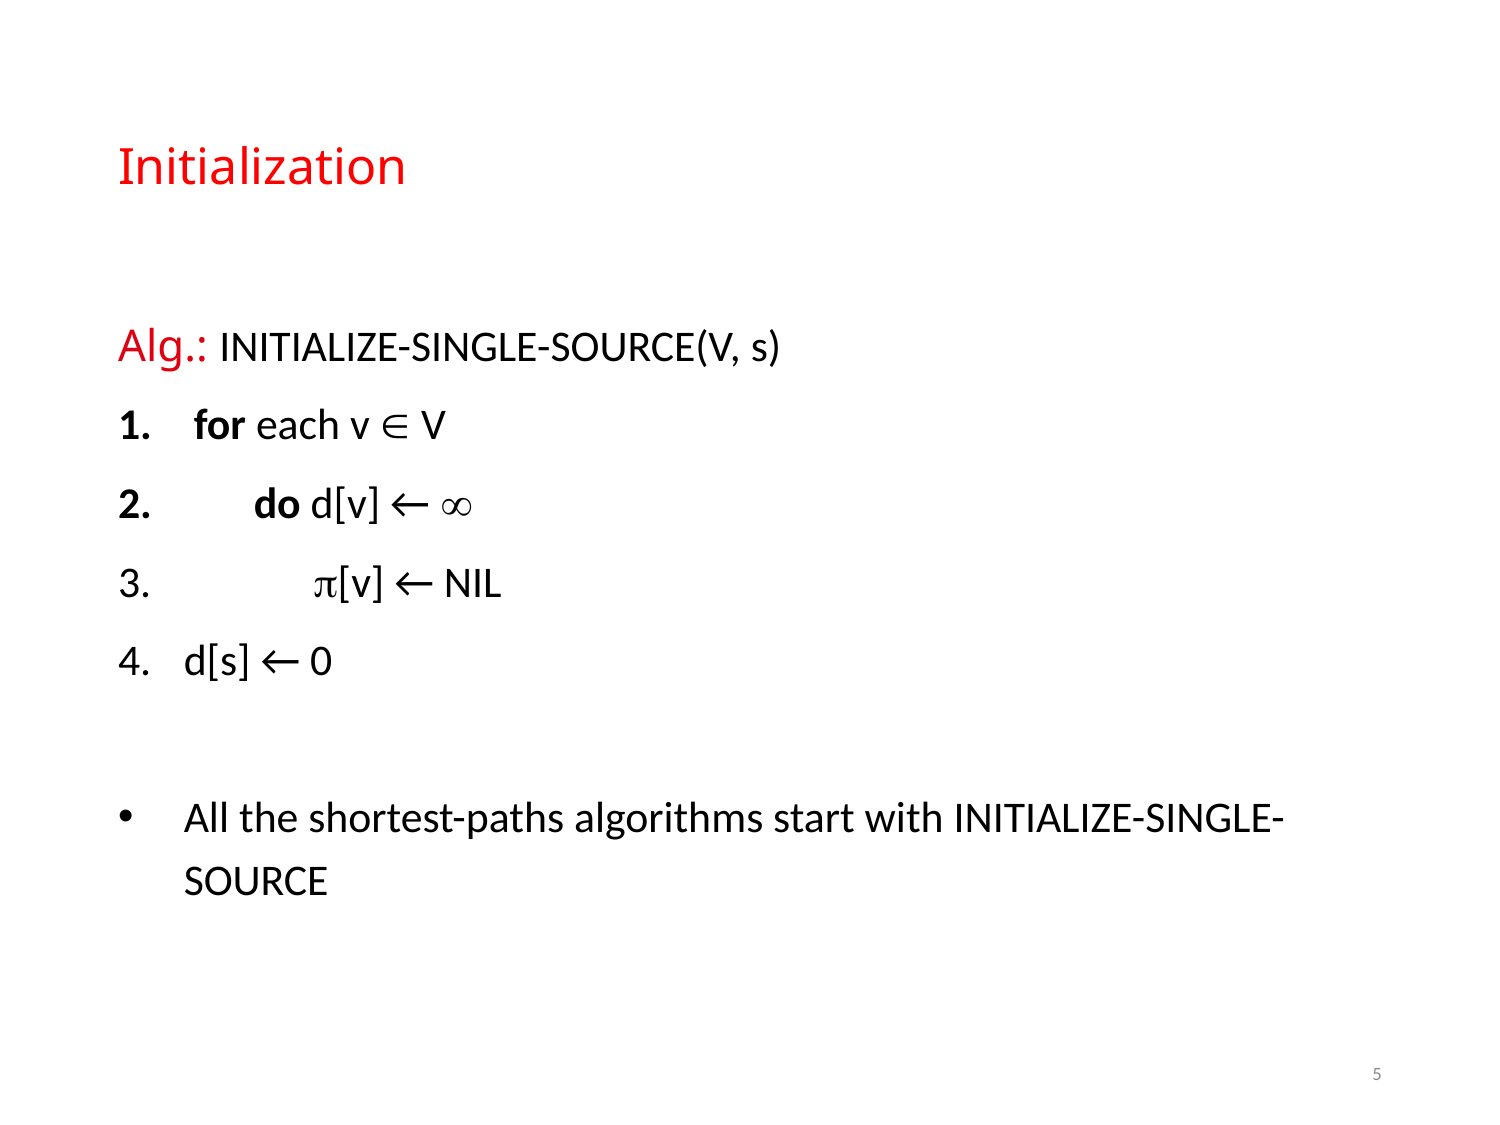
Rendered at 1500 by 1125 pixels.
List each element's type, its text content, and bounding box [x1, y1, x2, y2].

list Alg.: INITIALIZE-SINGLE-SOURCE(V, s) for each v  V do d[v] ←  [v] ← NIL d[s] ← 0 All the shortest-paths algorithms start with INITIALIZE-SINGLE-SOURCE [103, 299, 1397, 1014]
slide_number 5 [1059, 1042, 1397, 1103]
title Initialization [103, 59, 1397, 278]
